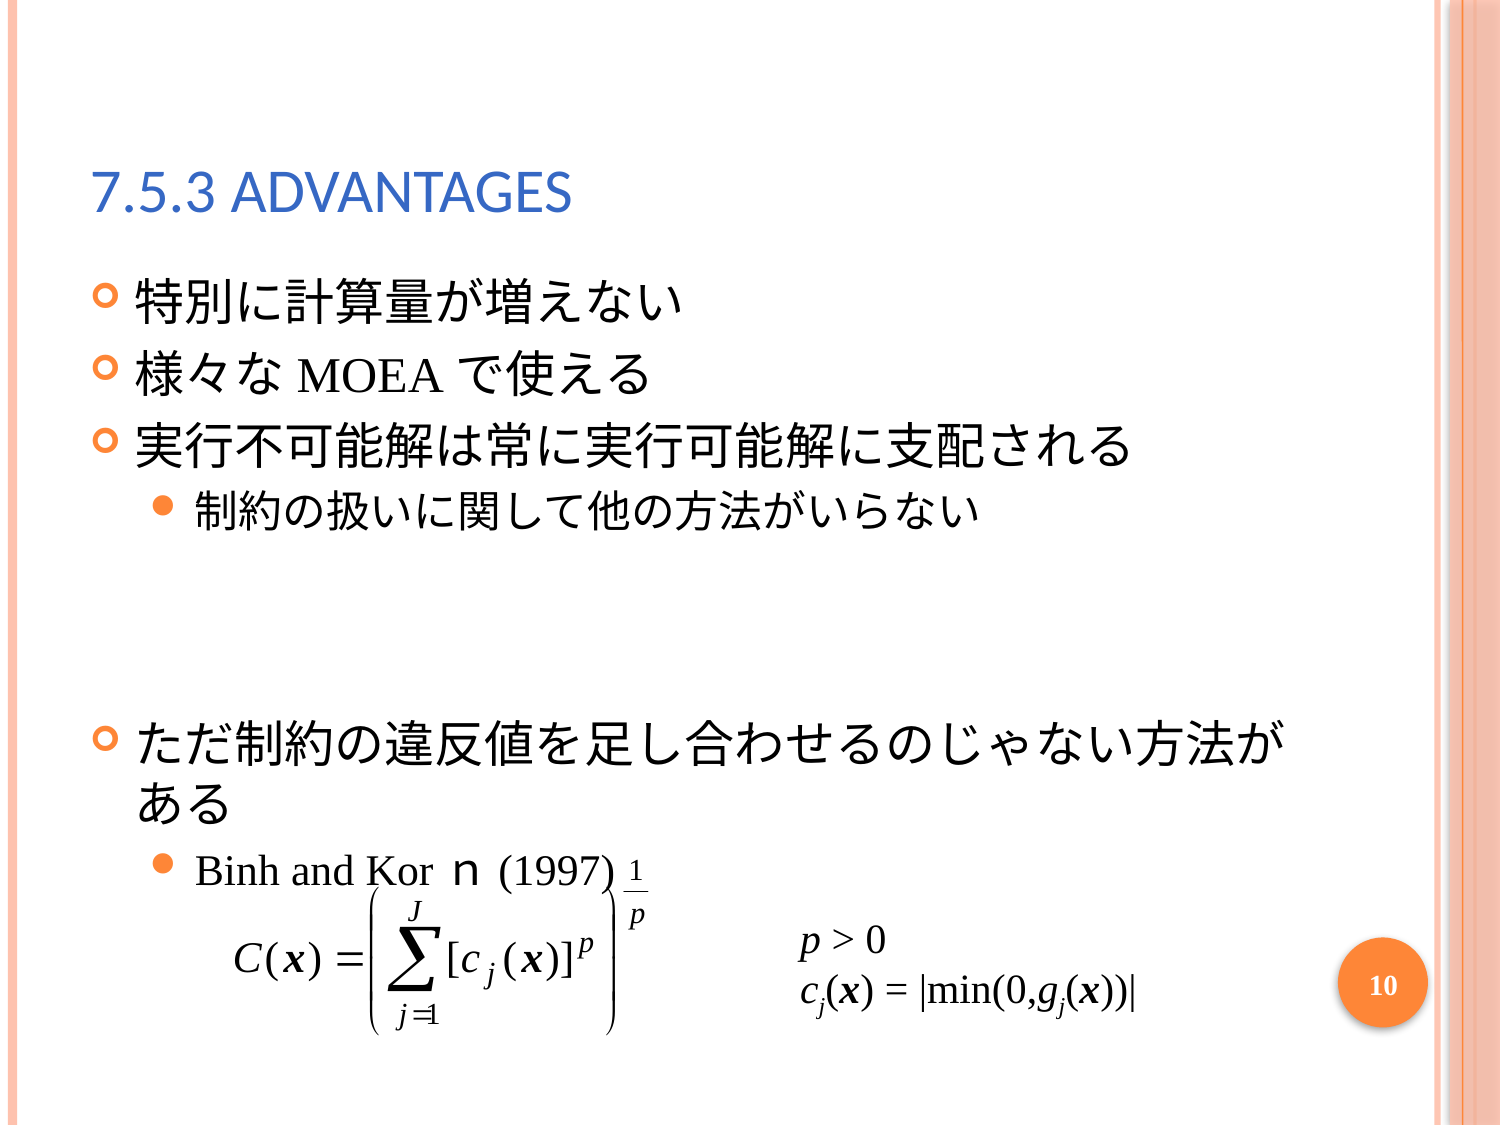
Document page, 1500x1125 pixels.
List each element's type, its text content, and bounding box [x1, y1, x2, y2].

title 7.5.3 Advantages [75, 45, 1300, 233]
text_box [225, 845, 659, 1048]
slide_number 10 [1333, 940, 1434, 1027]
list 特別に計算量が増えない 様々なMOEAで使える 実行不可能解は常に実行可能解に支配される 制約の扱いに関して他の方法がいらない ただ制約の違反値を足し合わせるのじゃない方法がある Binh and Korｎ(1997) [75, 262, 1300, 1062]
text_box p > 0 cj(x) = |min(0,gj(x))| [785, 904, 1164, 1027]
